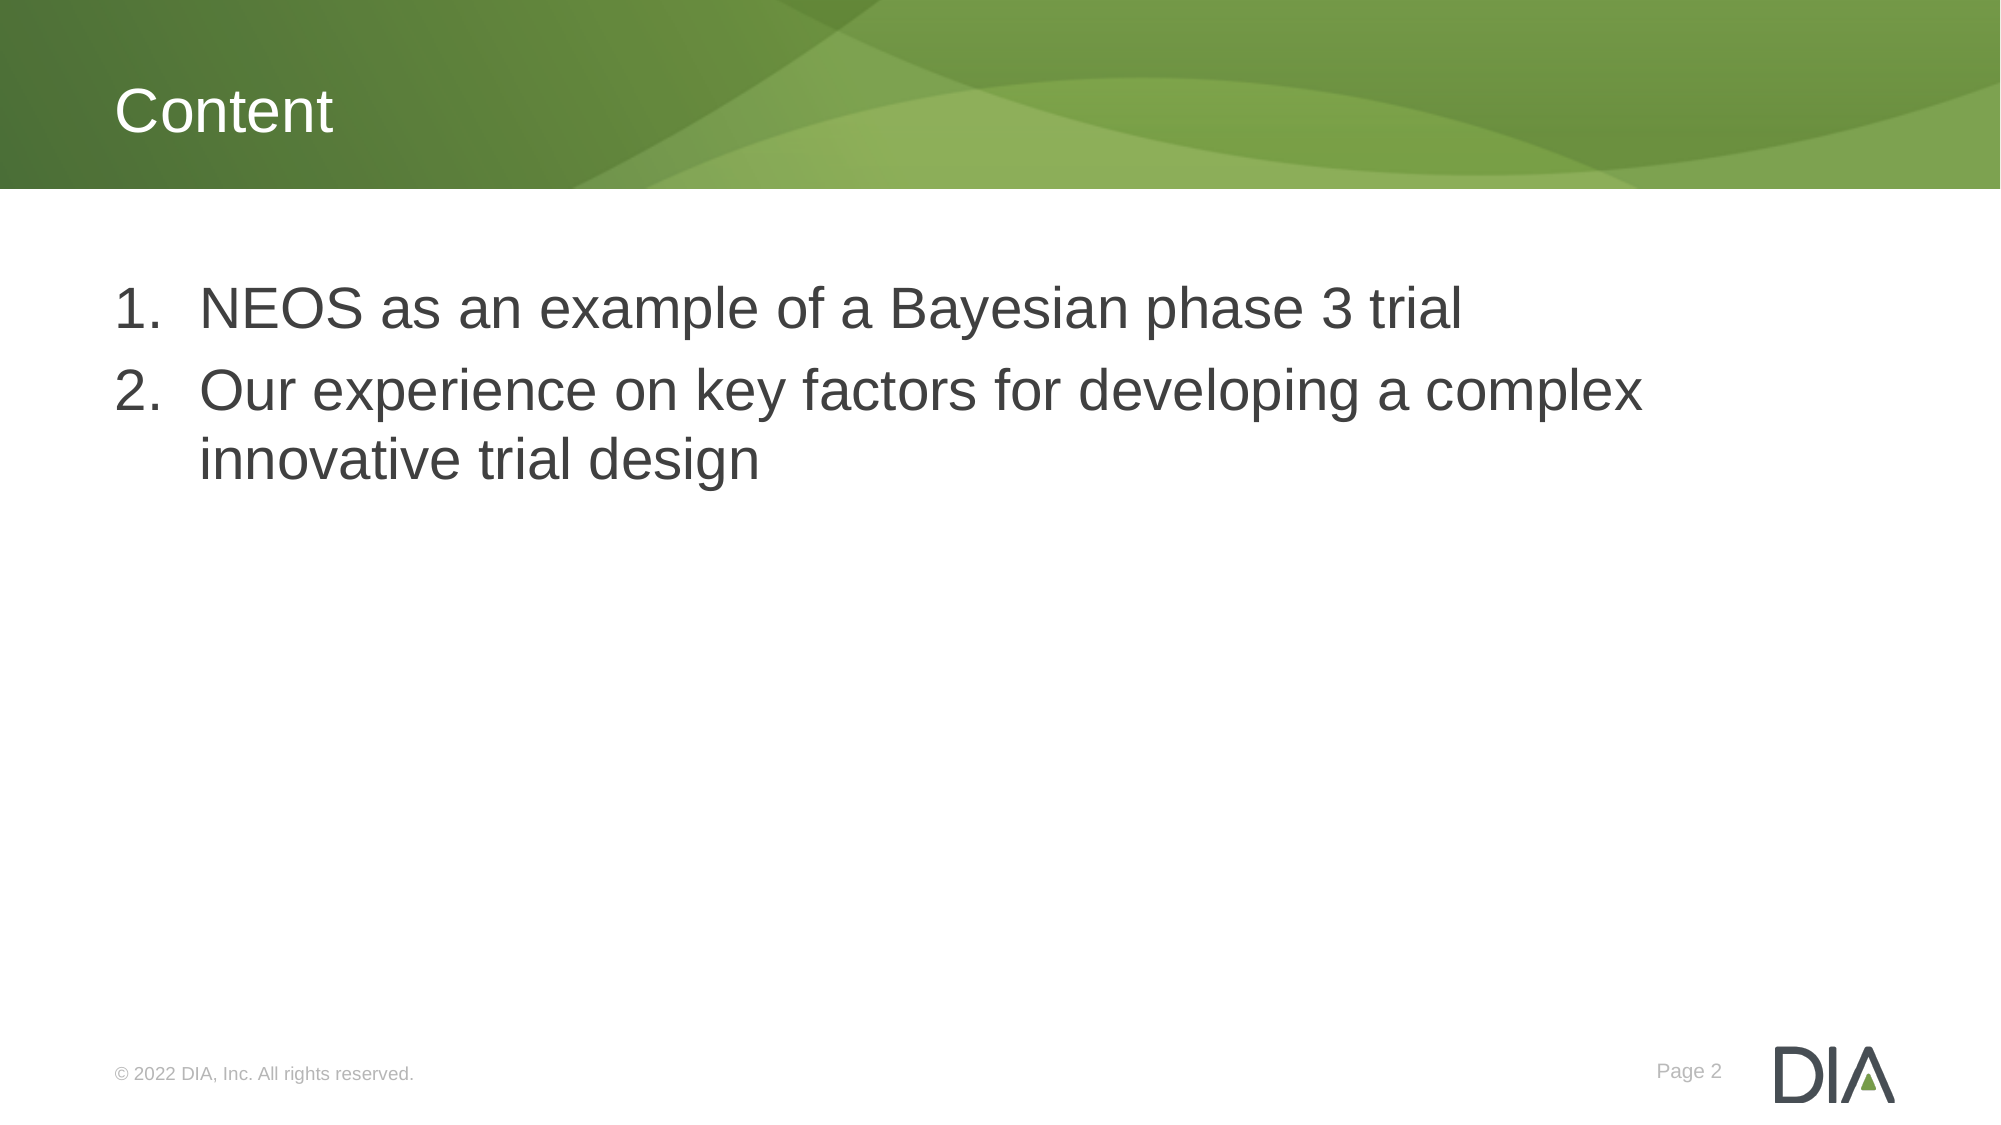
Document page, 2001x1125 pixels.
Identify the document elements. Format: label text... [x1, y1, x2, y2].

picture [0, 0, 2001, 189]
slide_number Page 2 [1287, 1040, 1738, 1101]
slide_number © 2022 DIA, Inc. All rights reserved. [99, 1042, 567, 1103]
list NEOS as an example of a Bayesian phase 3 trial Our experience on key factors for developing a complex innovative trial design [99, 262, 1900, 1043]
title Content [99, 40, 1900, 189]
